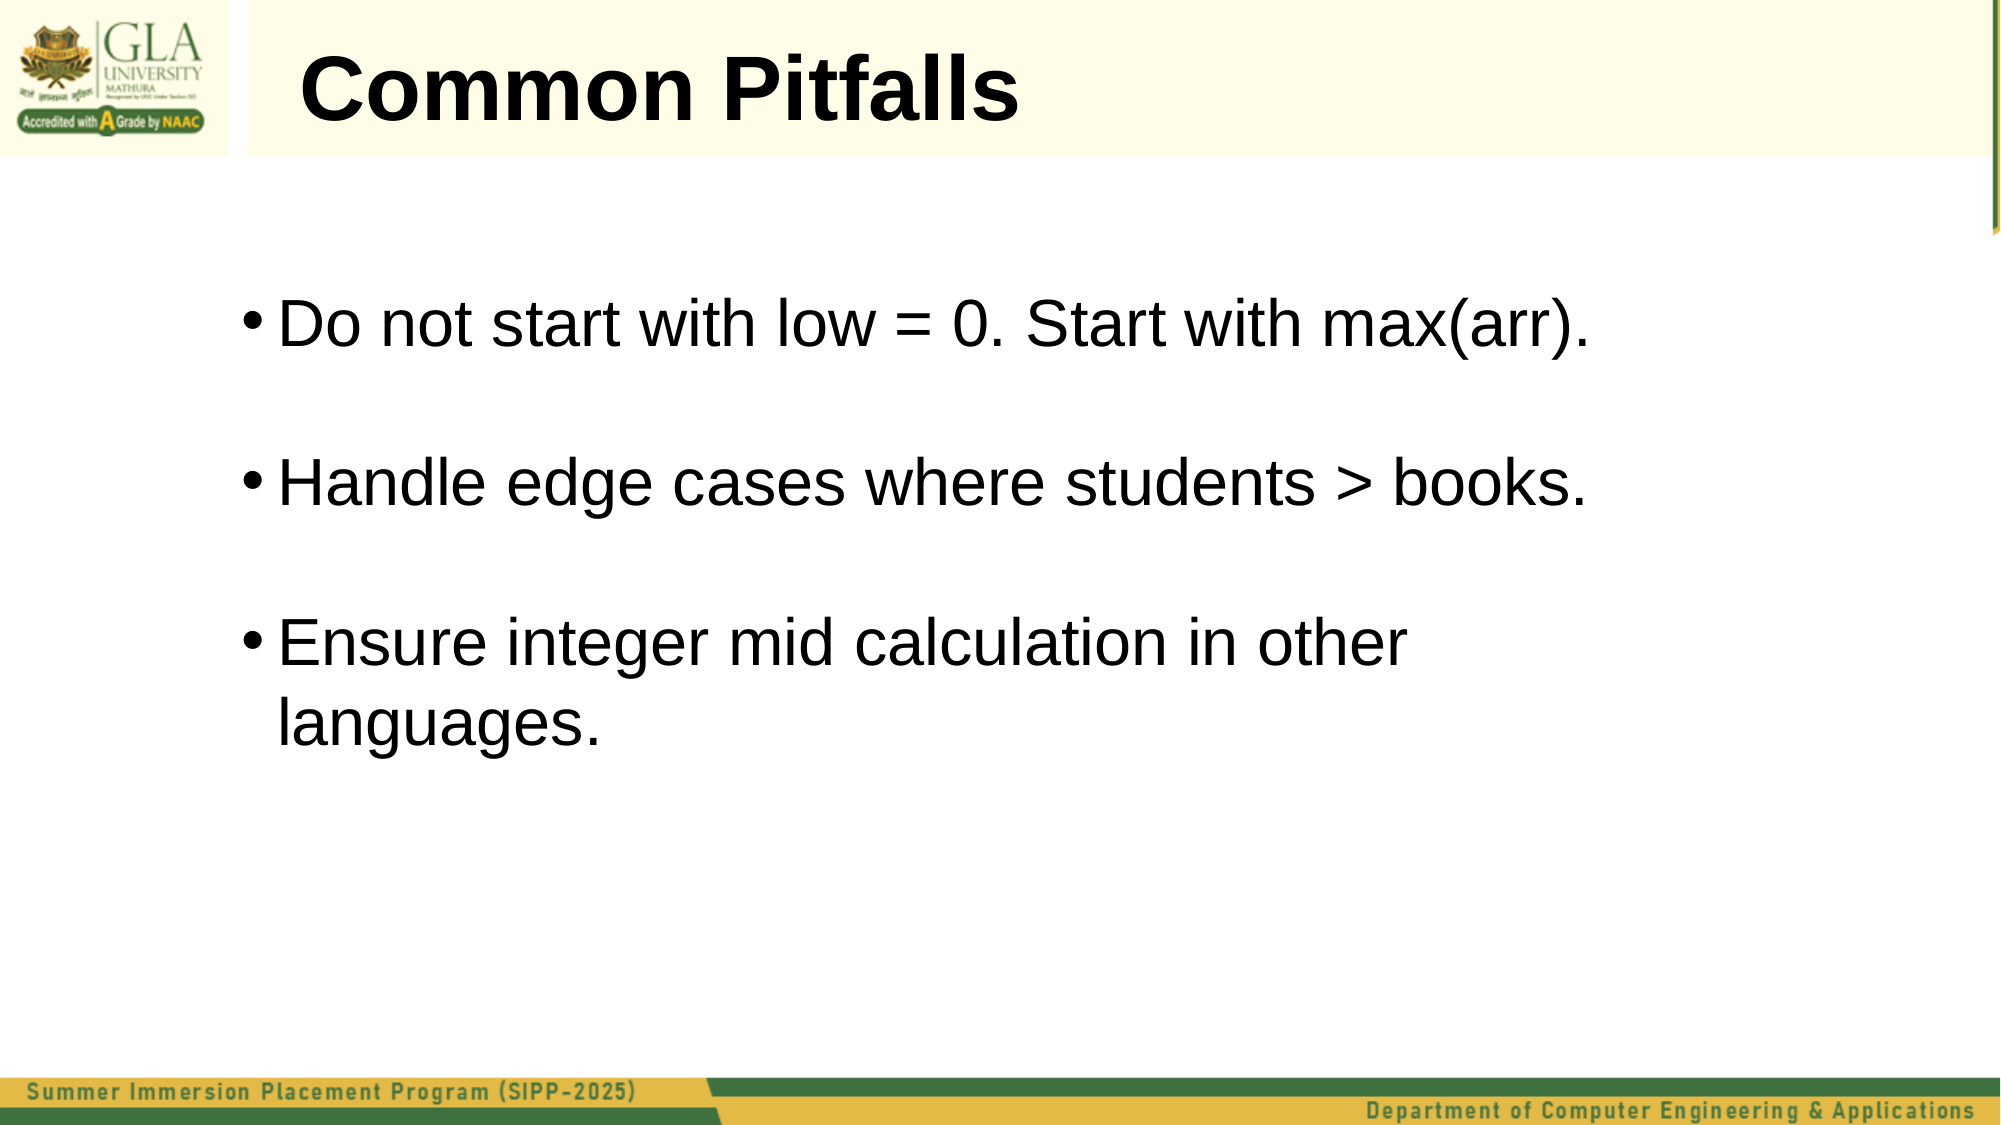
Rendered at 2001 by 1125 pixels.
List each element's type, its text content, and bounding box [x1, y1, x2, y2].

text_box Common Pitfalls [284, 21, 1959, 147]
picture [0, 0, 2001, 1125]
text_box Do not start with low = 0. Start with max(arr). Handle edge cases where students > books. Ensure integer mid calculation in other languages. [226, 191, 1718, 767]
